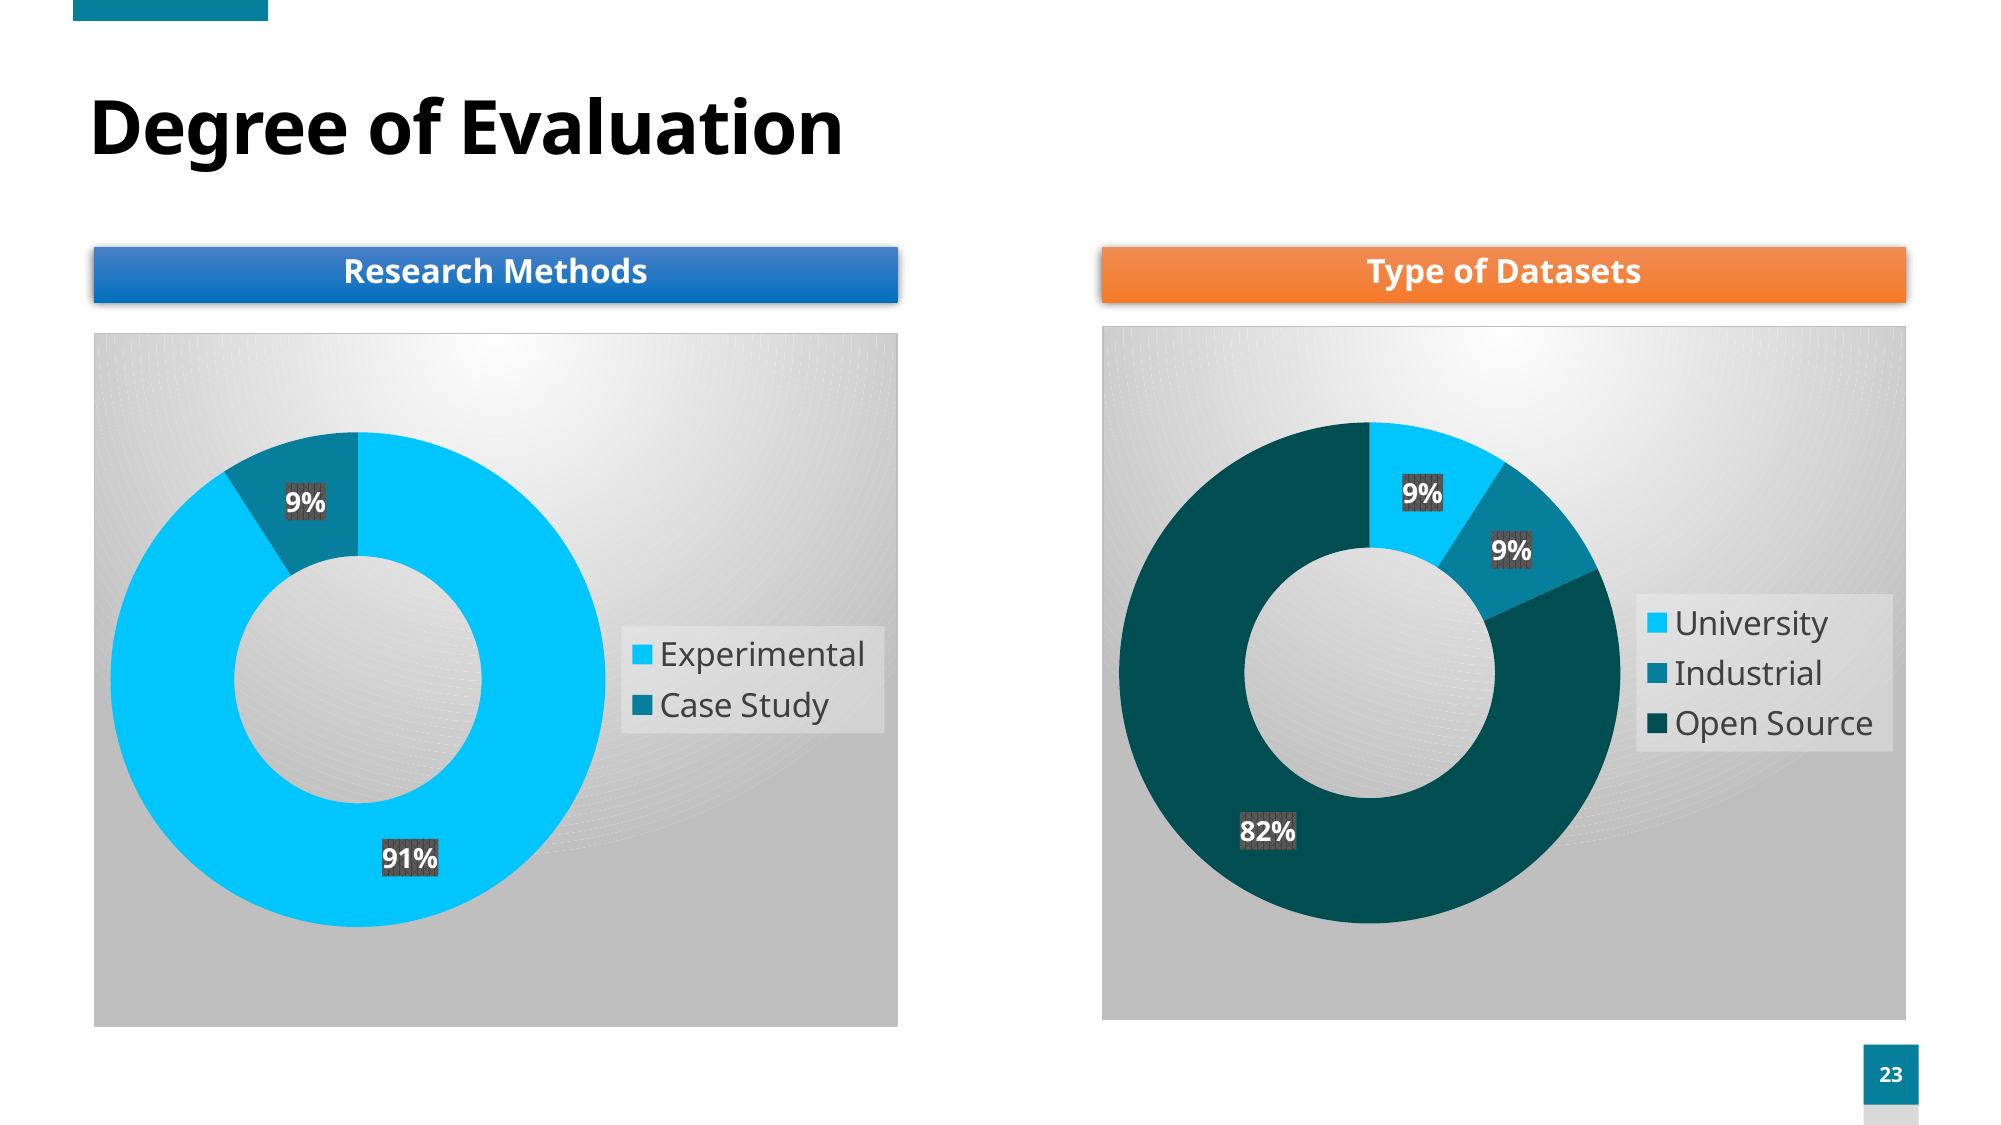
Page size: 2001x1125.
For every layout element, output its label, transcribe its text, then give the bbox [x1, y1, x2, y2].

list Type of Datasets [1102, 247, 1907, 303]
chart [1102, 325, 1907, 1021]
list Research Methods [93, 247, 898, 303]
title Degree of Evaluation [73, 82, 1907, 179]
chart [93, 332, 898, 1027]
